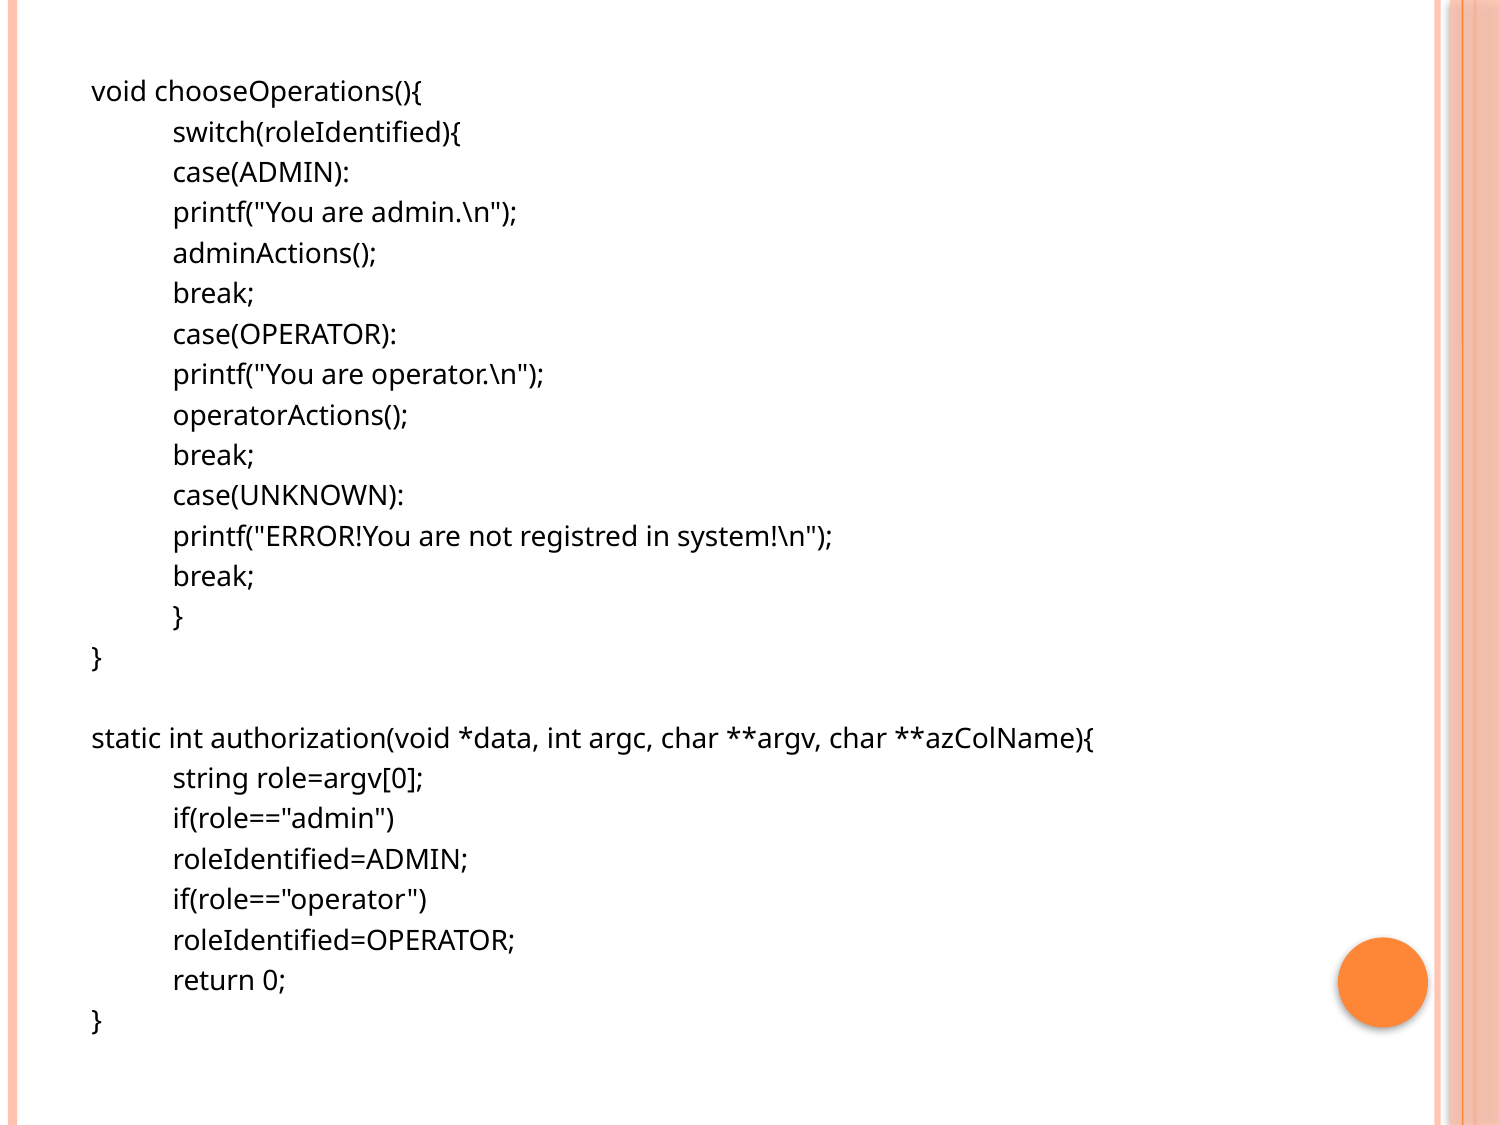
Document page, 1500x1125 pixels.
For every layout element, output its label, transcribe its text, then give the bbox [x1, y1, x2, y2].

list void chooseOperations(){ switch(roleIdentified){ case(ADMIN): printf("You are admin.\n"); adminActions(); break; case(OPERATOR): printf("You are operator.\n"); operatorActions(); break; case(UNKNOWN): printf("ERROR!You are not registred in system!\n"); break; } } static int authorization(void *data, int argc, char **argv, char **azColName){ string role=argv[0]; if(role=="admin") roleIdentified=ADMIN; if(role=="operator") roleIdentified=OPERATOR; return 0; } [76, 66, 1302, 1055]
